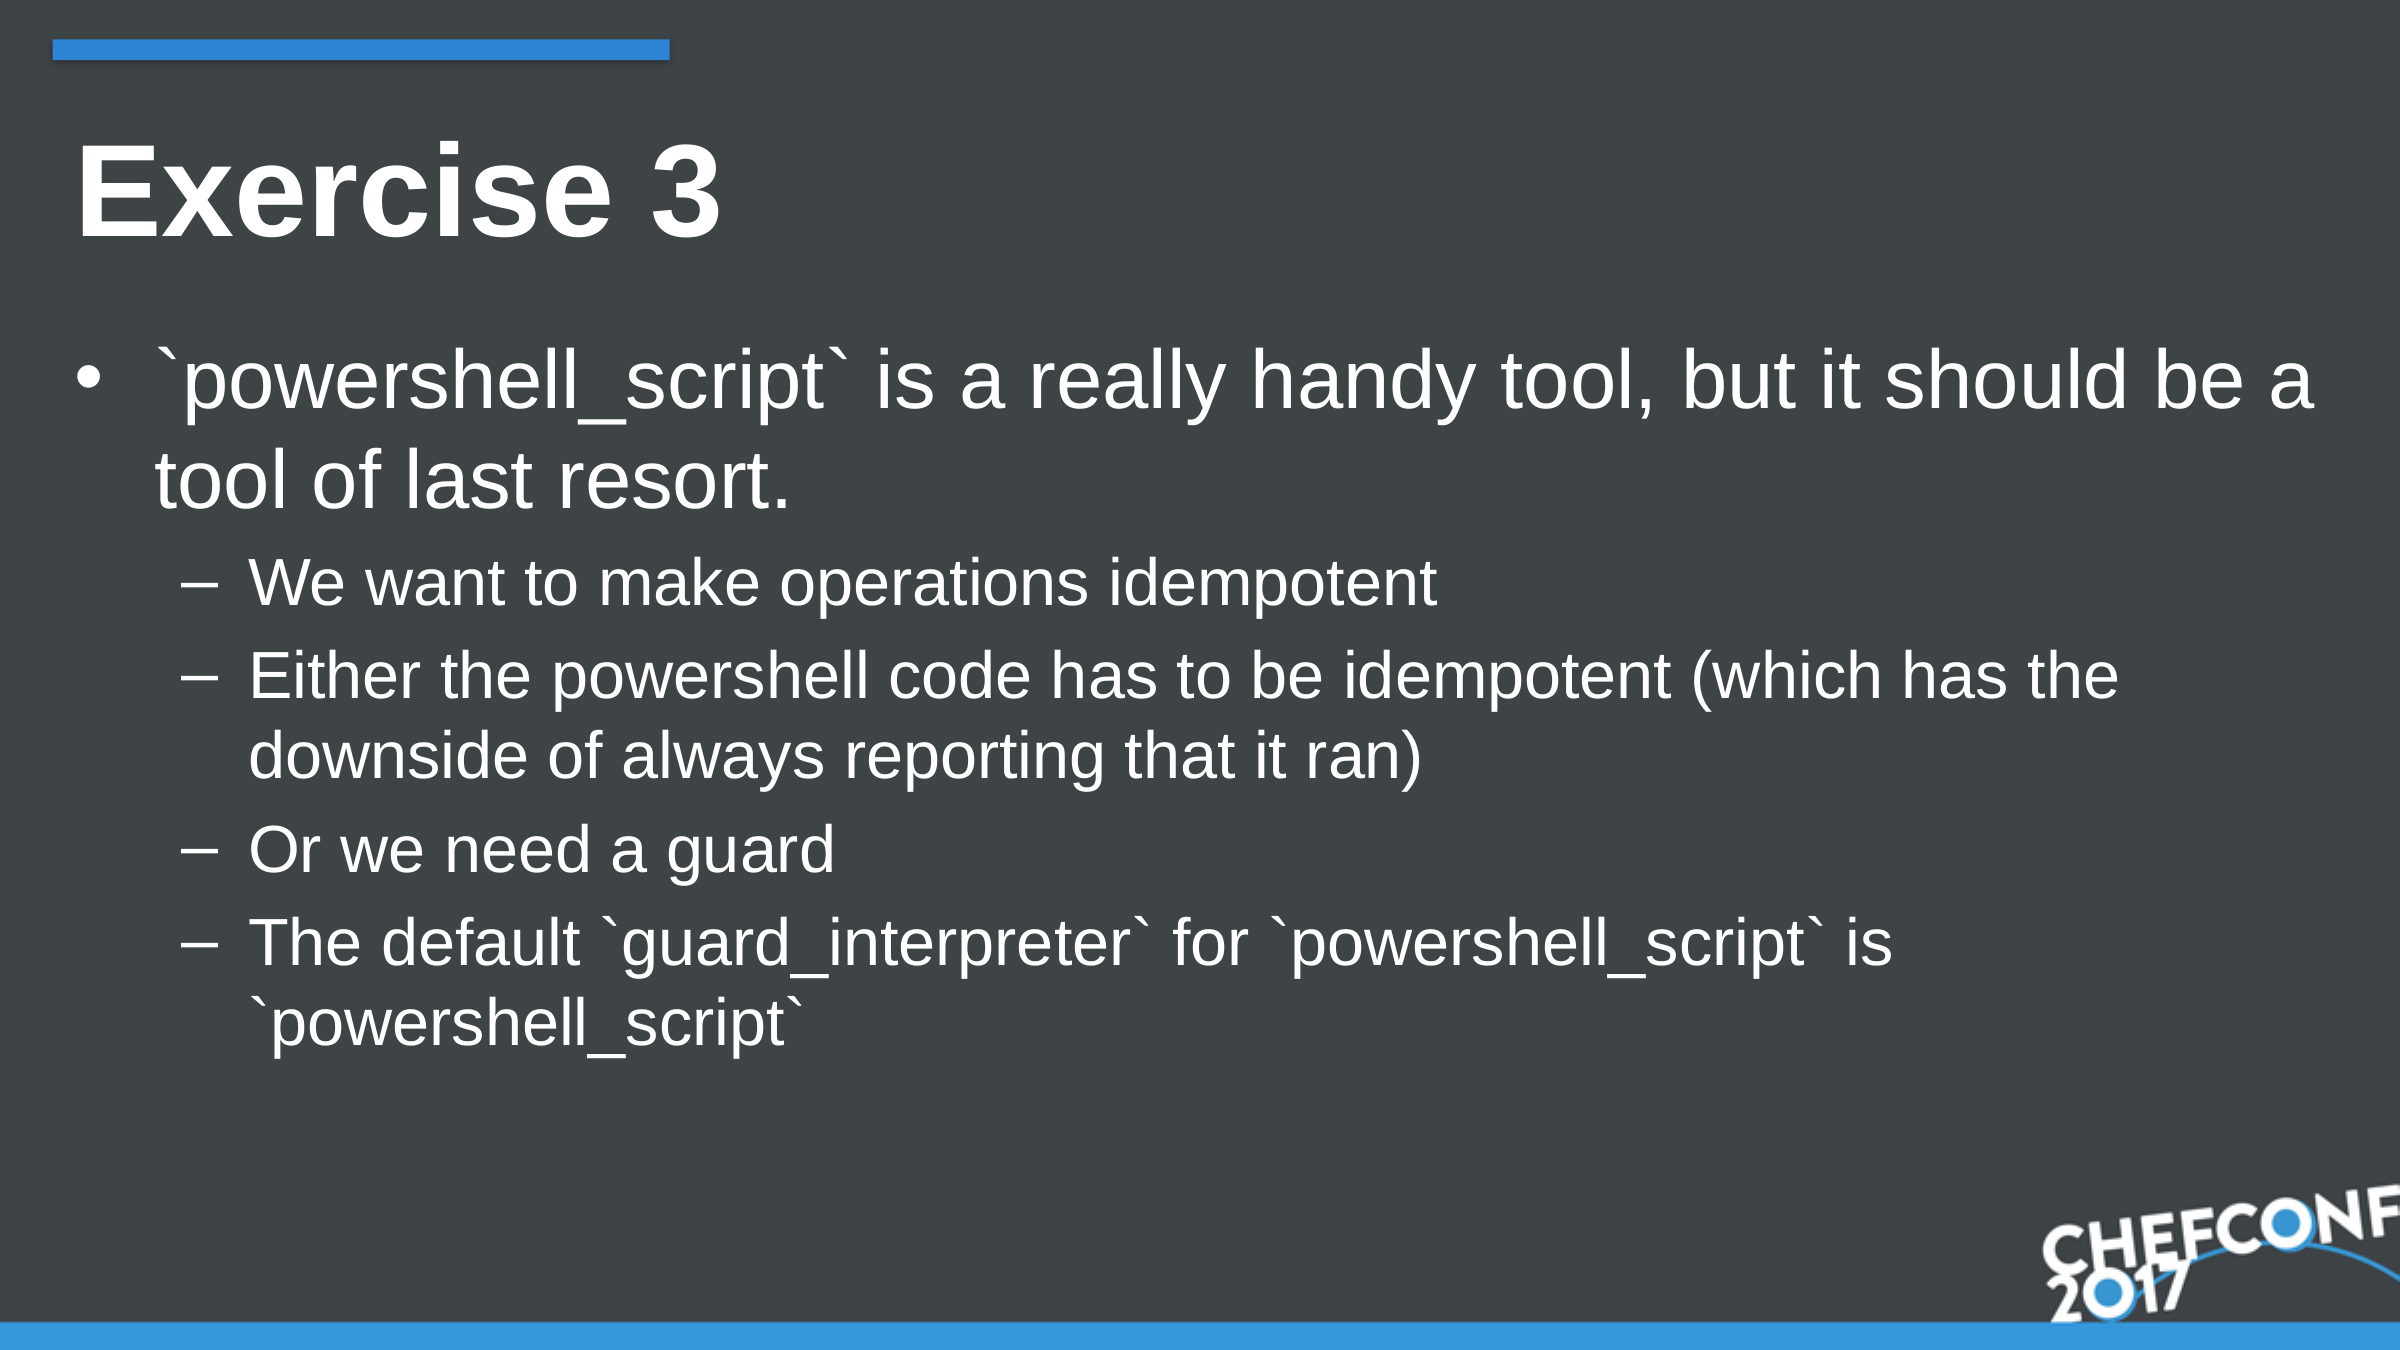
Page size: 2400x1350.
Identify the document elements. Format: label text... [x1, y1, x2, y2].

picture [0, 0, 2400, 1350]
list `powershell_script` is a really handy tool, but it should be a tool of last resort. We want to make operations idempotent Either the powershell code has to be idempotent (which has the downside of always reporting that it ran) Or we need a guard The default `guard_interpreter` for `powershell_script` is `powershell_script` [52, 315, 2348, 1206]
title Exercise 3 [52, 87, 2348, 280]
